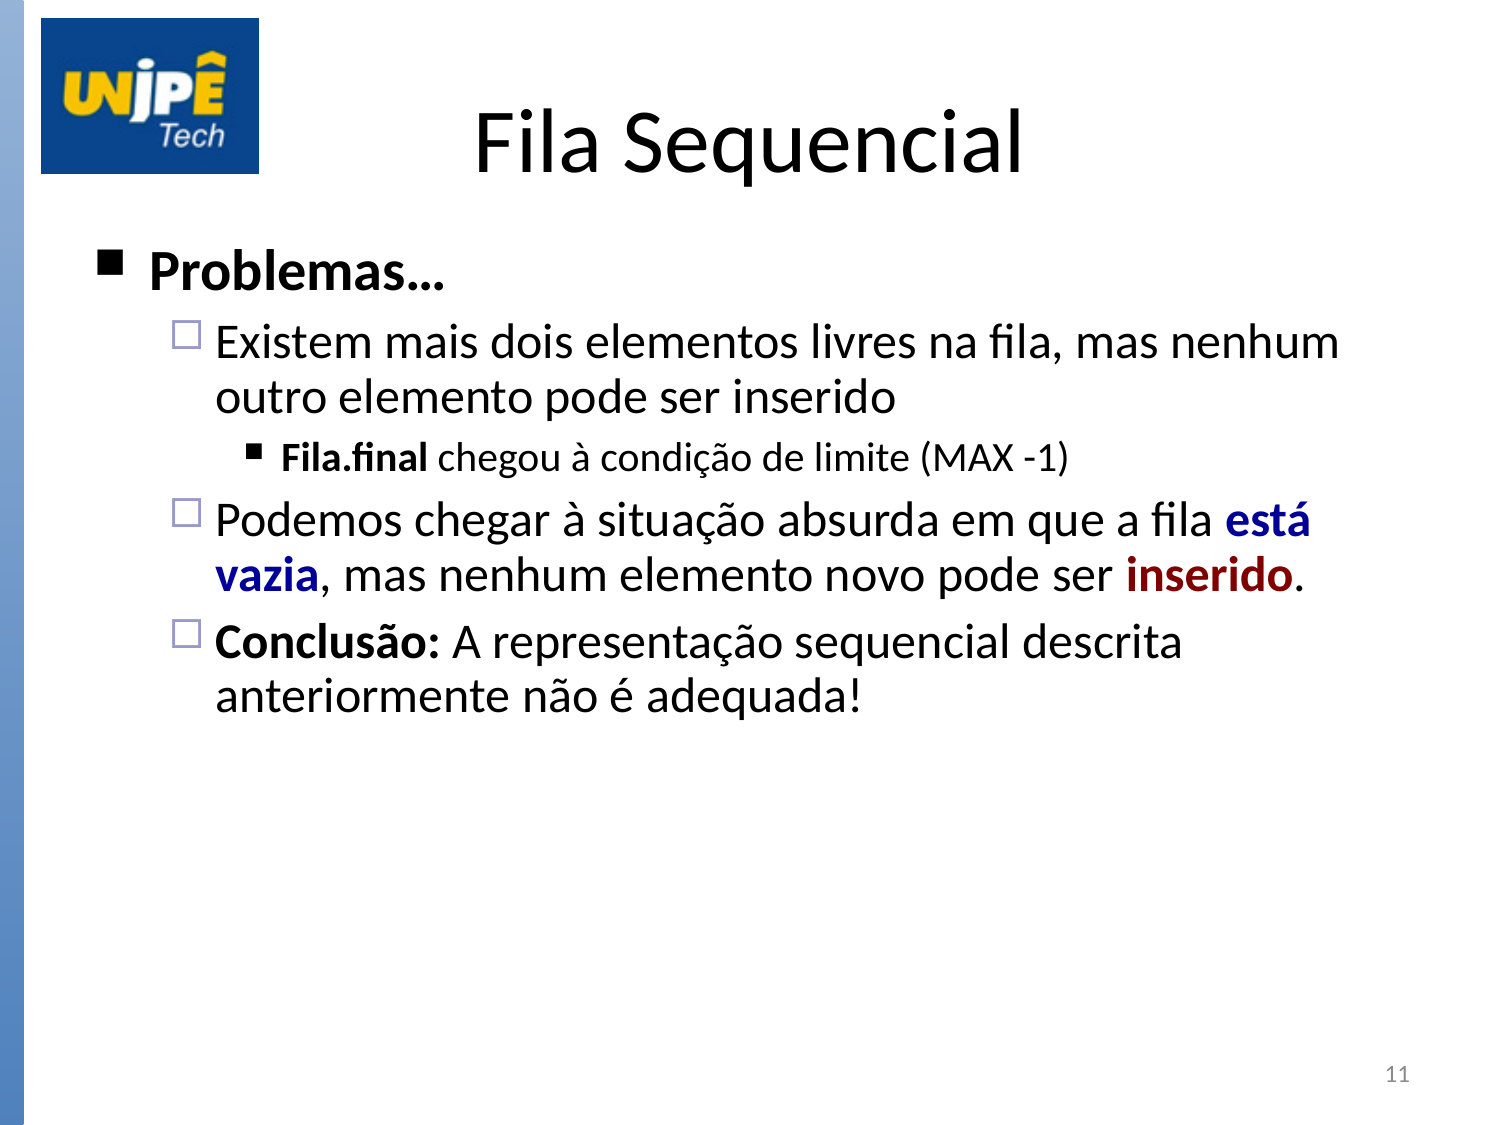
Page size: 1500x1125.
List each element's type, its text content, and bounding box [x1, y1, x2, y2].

slide_number 11 [1074, 1071, 1425, 1103]
picture [41, 18, 259, 174]
title Fila Sequencial [75, 72, 1425, 199]
list Problemas… Existem mais dois elementos livres na fila, mas nenhum outro elemento pode ser inserido Fila.final chegou à condição de limite (MAX -1) Podemos chegar à situação absurda em que a fila está vazia, mas nenhum elemento novo pode ser inserido. Conclusão: A representação sequencial descrita anteriormente não é adequada! [78, 226, 1434, 1071]
